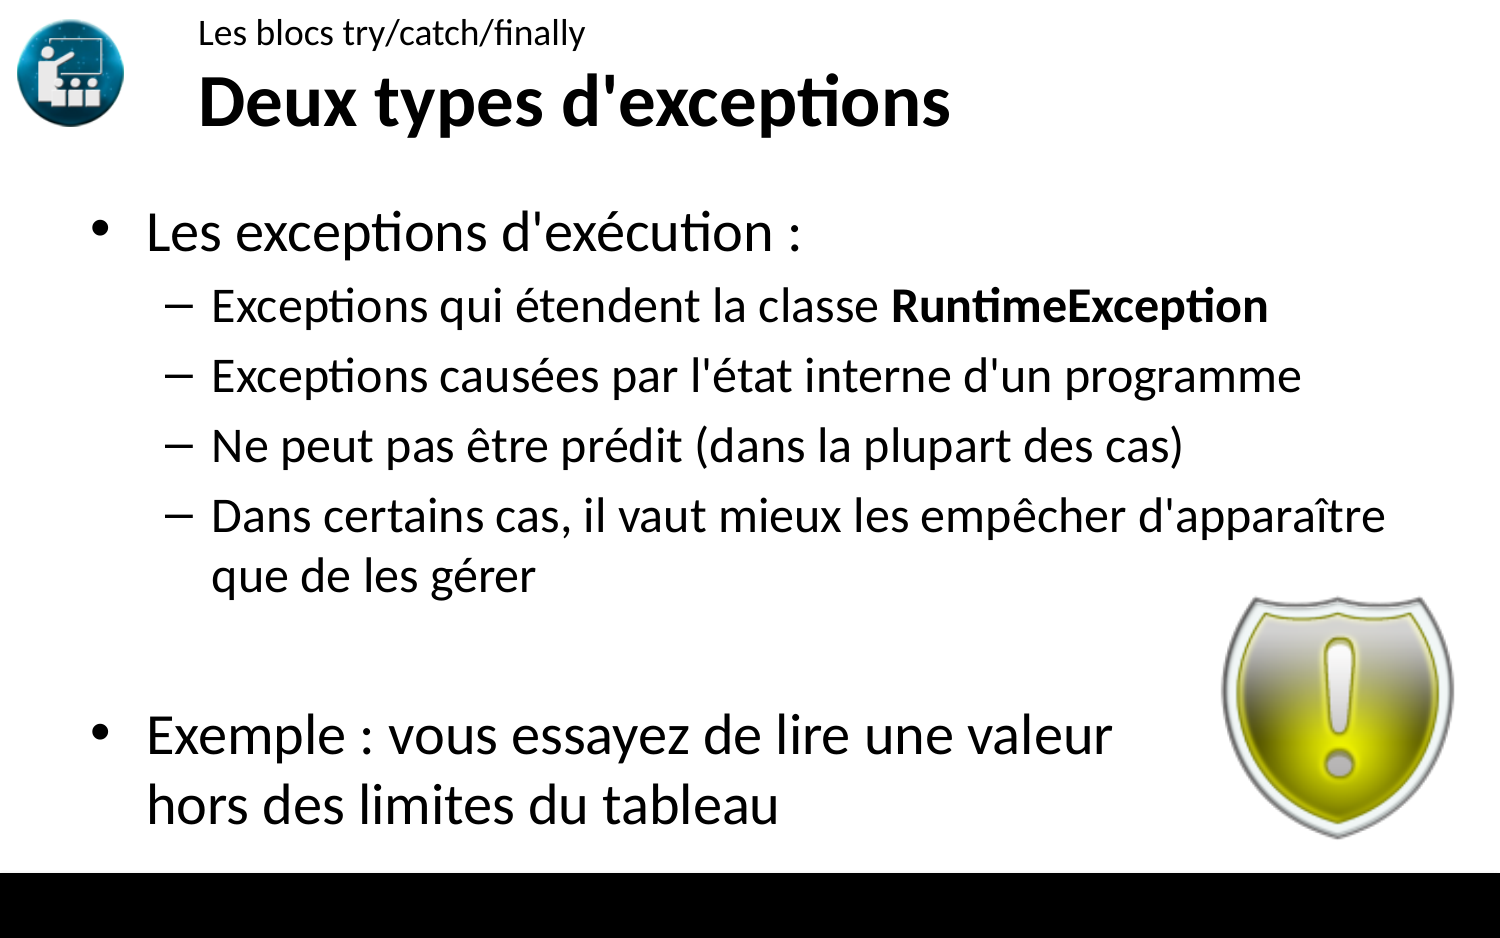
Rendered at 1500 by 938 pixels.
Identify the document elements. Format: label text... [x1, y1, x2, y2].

list Les blocs try/catch/finally [183, 0, 1459, 56]
picture [49, 37, 102, 75]
title Deux types d'exceptions [183, 56, 1459, 138]
picture [39, 46, 101, 107]
list Les exceptions d'exécution : Exceptions qui étendent la classe RuntimeException Exceptions causées par l'état interne d'un programme Ne peut pas être prédit (dans la plupart des cas) Dans certains cas, il vaut mieux les empêcher d'apparaître que de les gérer Exemple : vous essayez de lire une valeur hors des limites du tableau [75, 185, 1459, 880]
picture [1203, 586, 1471, 854]
picture [17, 19, 125, 127]
